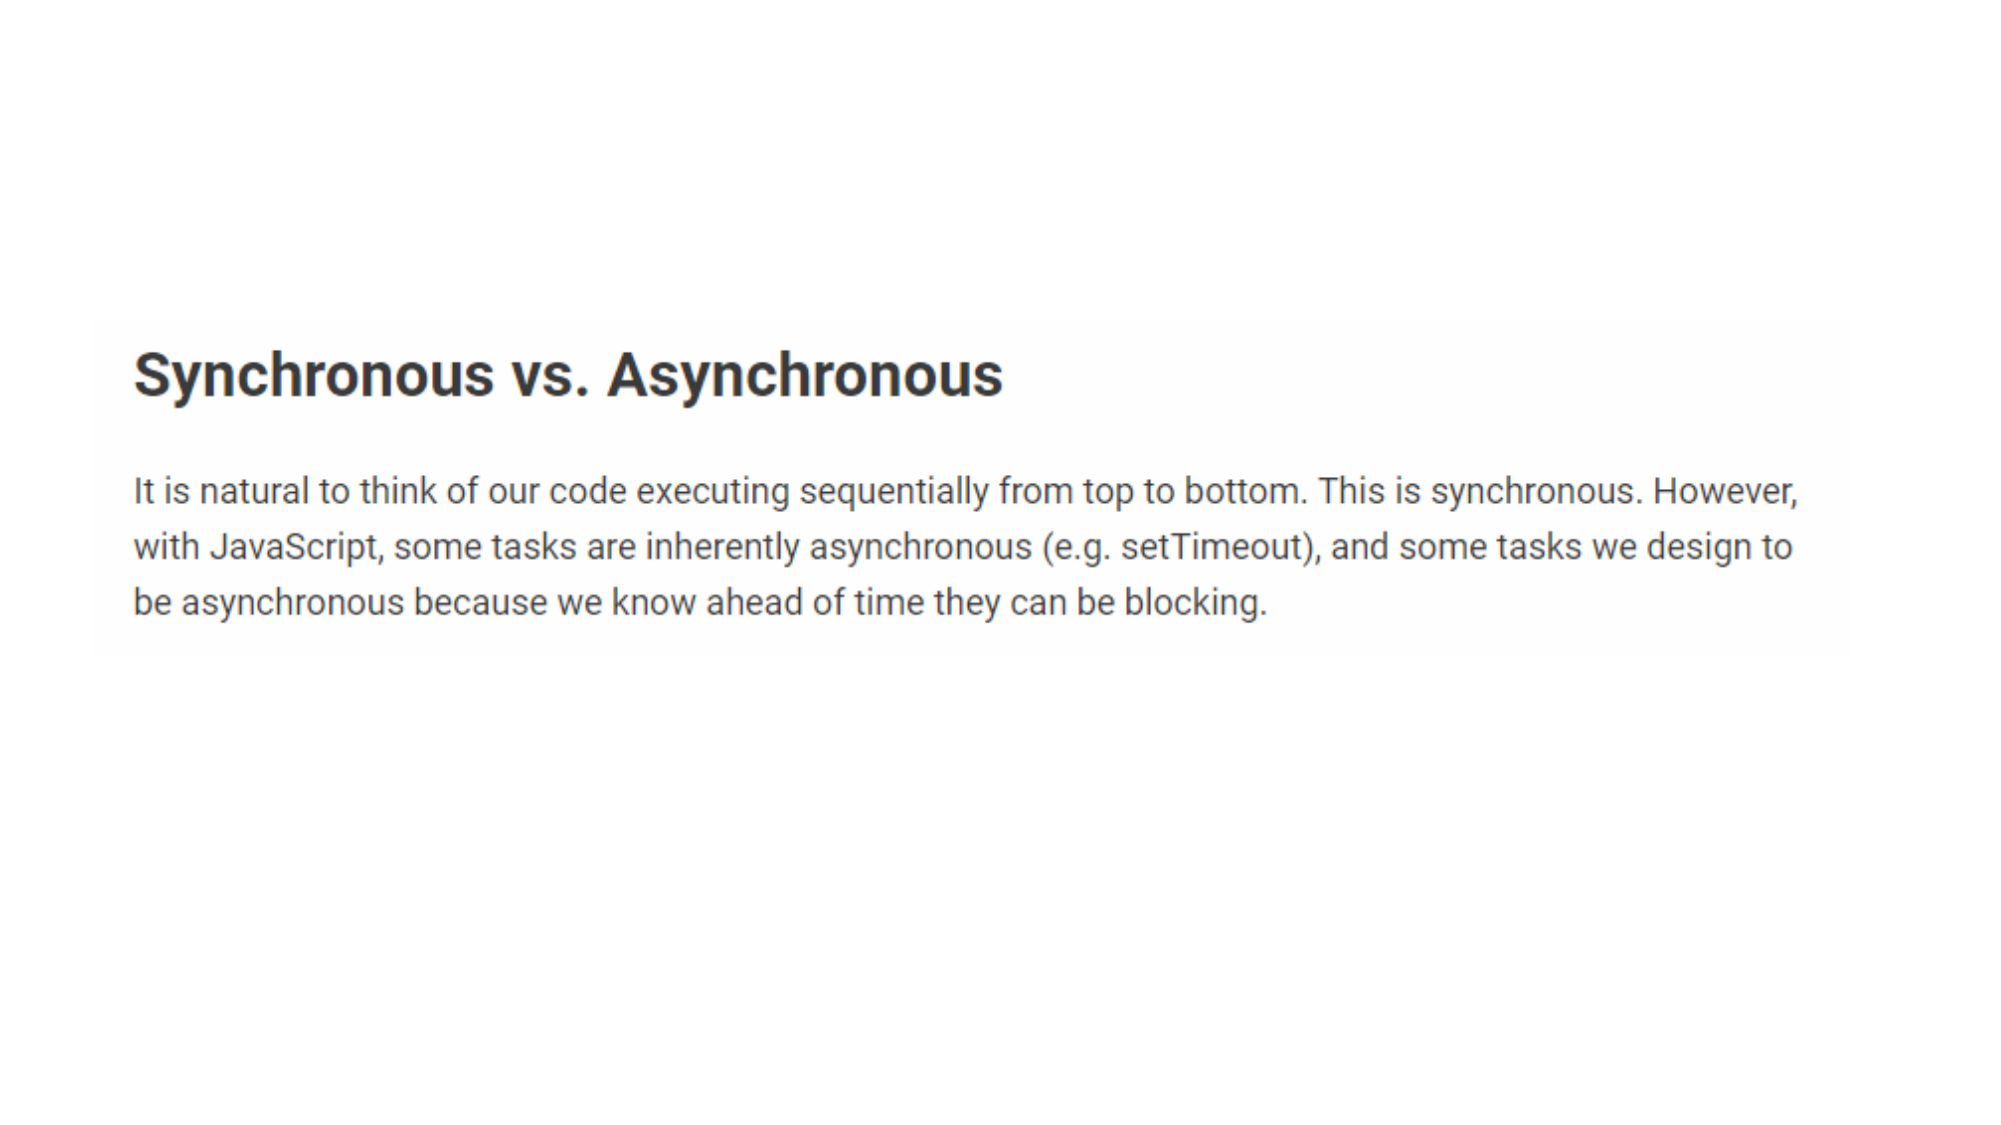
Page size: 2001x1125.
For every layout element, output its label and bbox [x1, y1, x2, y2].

picture [91, 321, 1851, 656]
